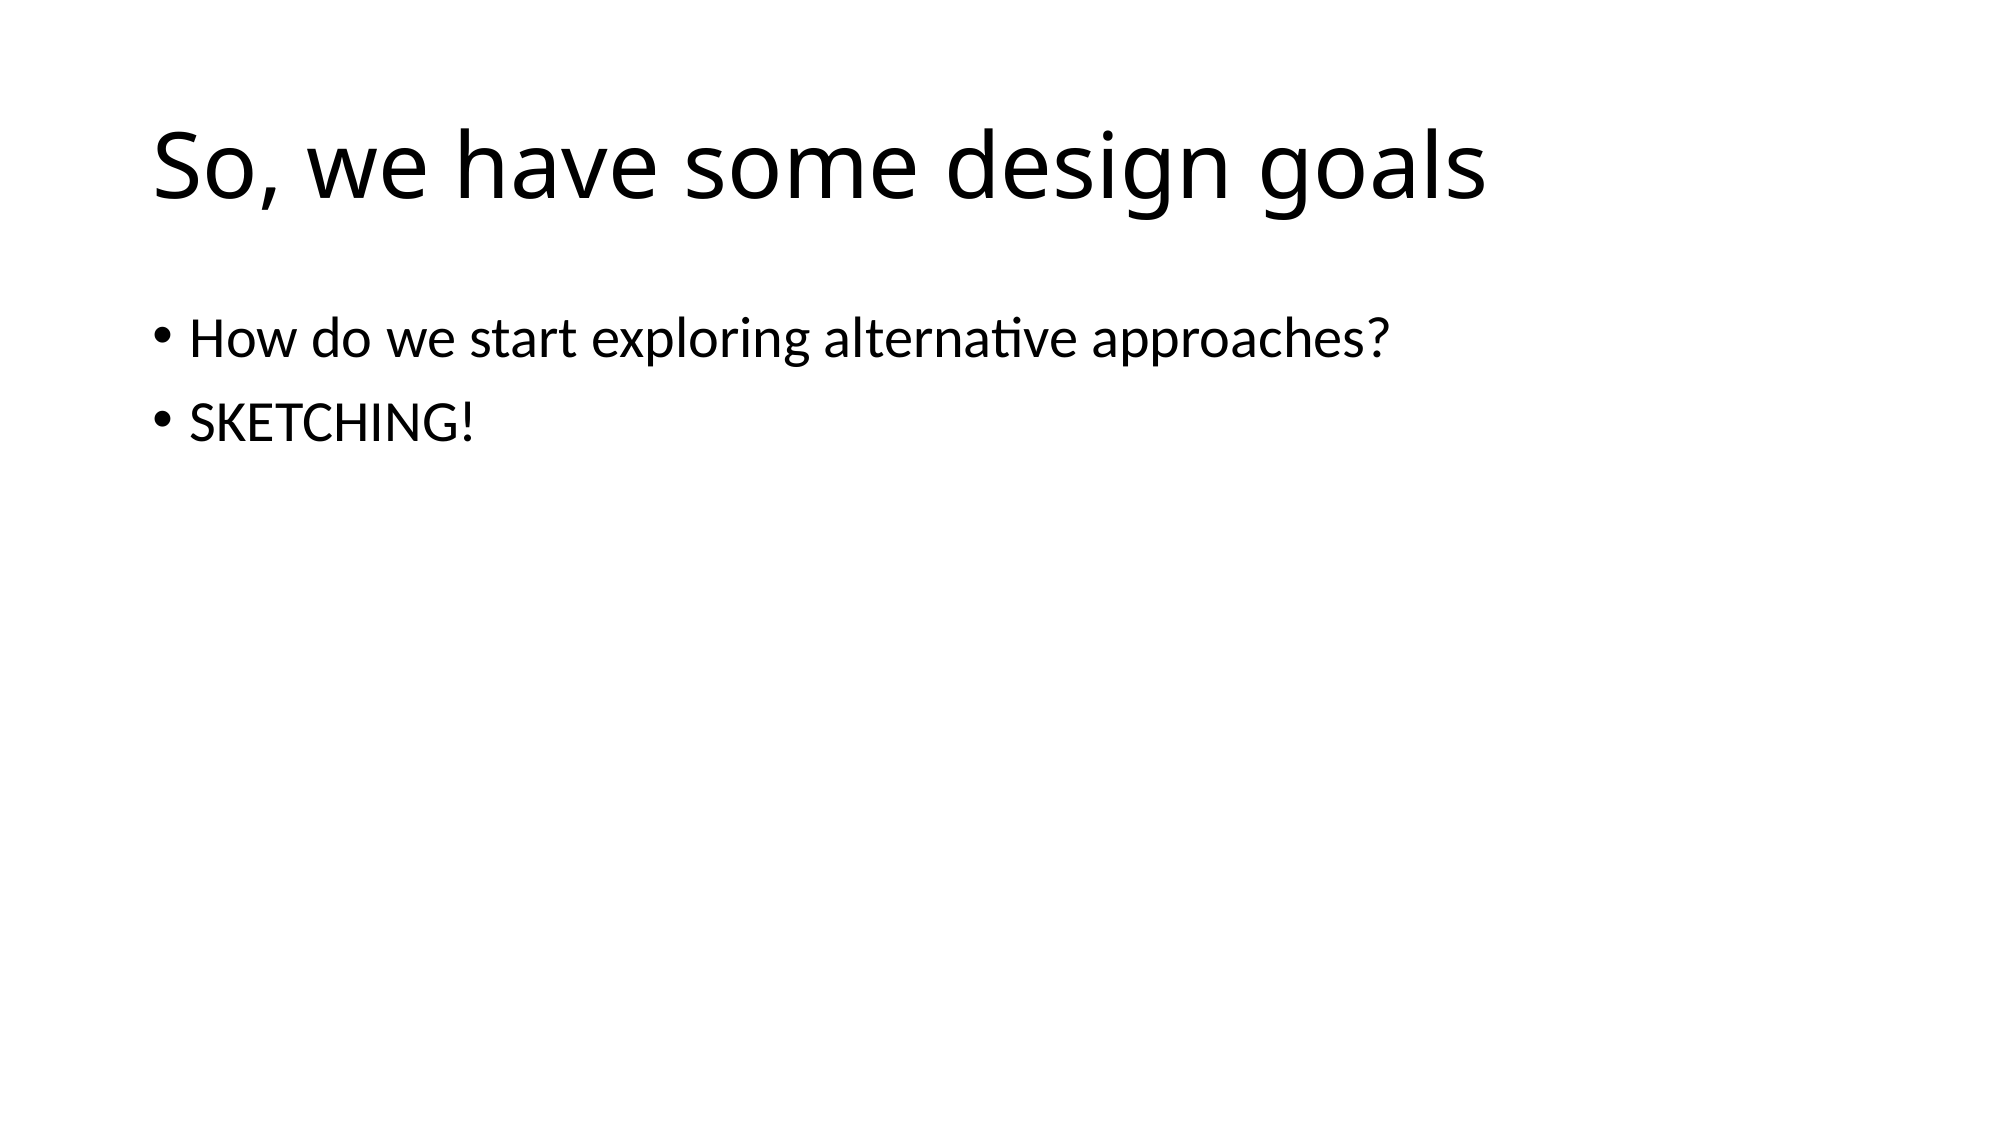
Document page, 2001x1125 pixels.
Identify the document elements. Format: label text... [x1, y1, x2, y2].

list How do we start exploring alternative approaches? SKETCHING! [137, 299, 1863, 1014]
title So, we have some design goals [137, 59, 1863, 278]
